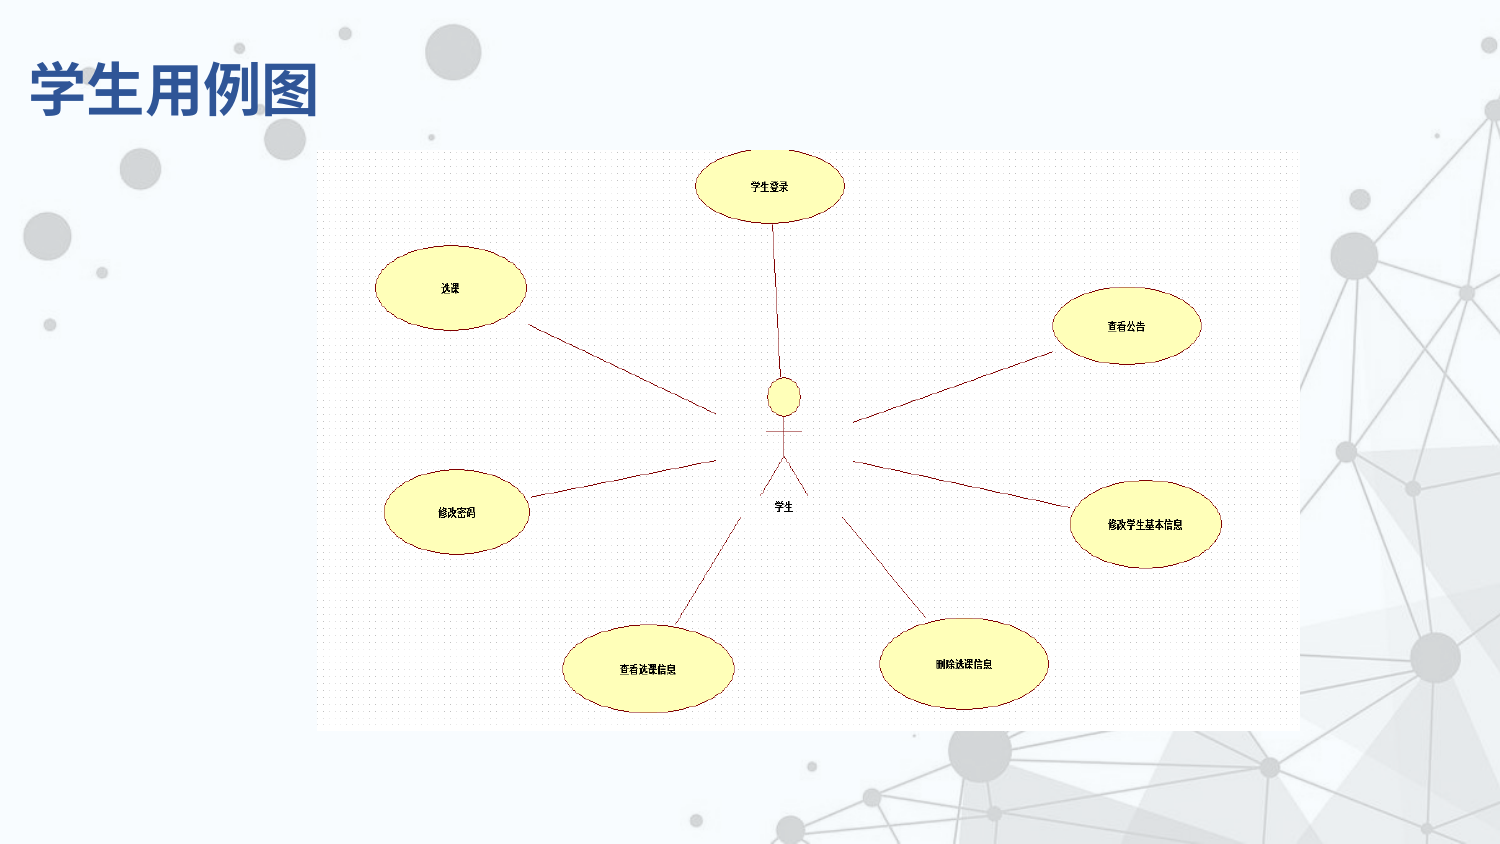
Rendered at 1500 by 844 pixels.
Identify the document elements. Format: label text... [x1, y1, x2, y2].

picture [317, 150, 1301, 732]
text_box 学生用例图 [0, 24, 335, 131]
